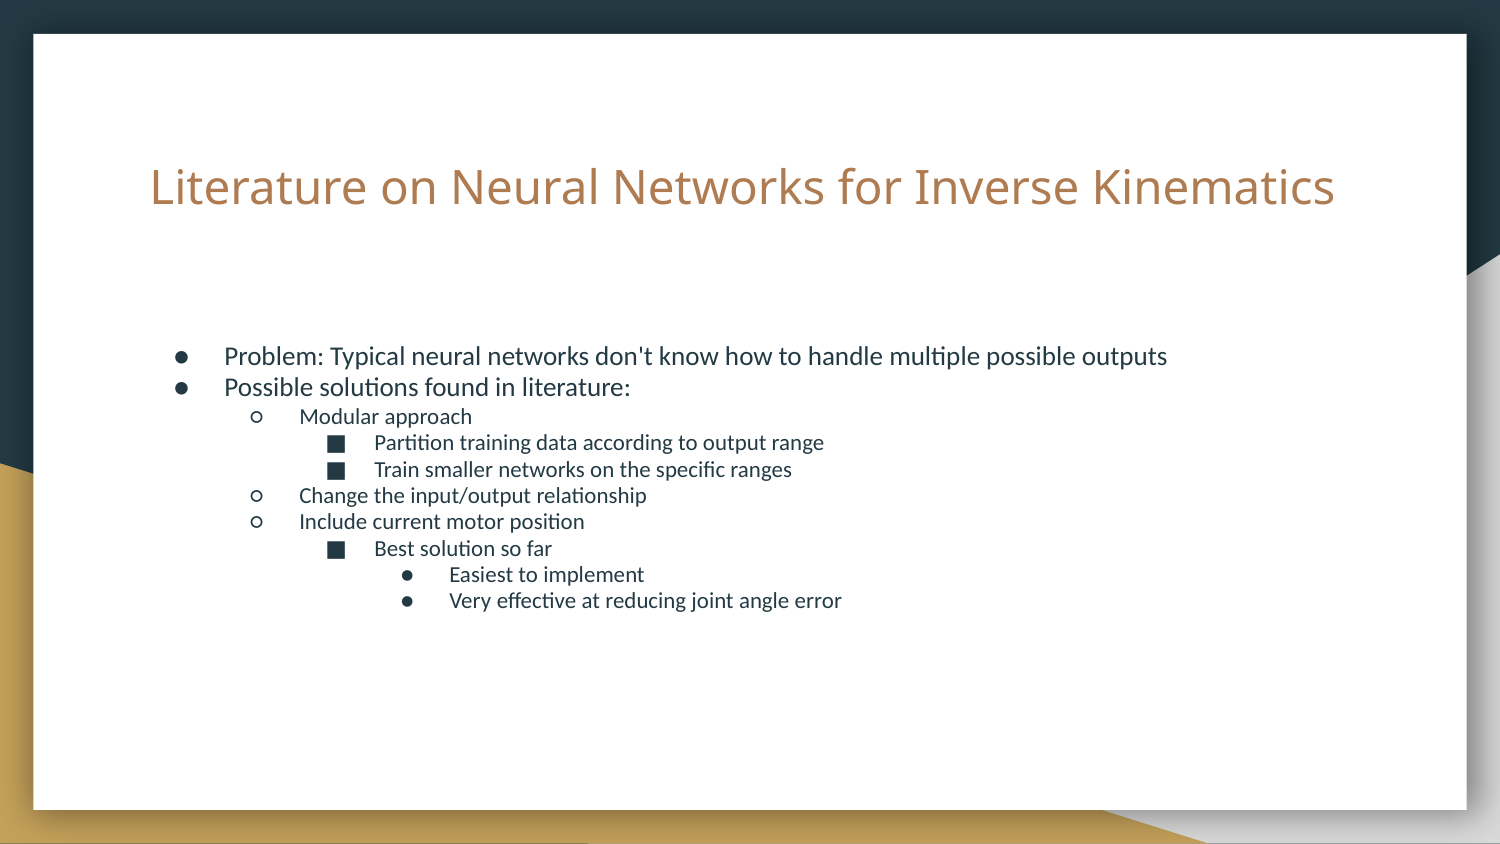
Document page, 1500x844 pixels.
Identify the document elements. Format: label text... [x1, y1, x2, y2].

title Literature on Neural Networks for Inverse Kinematics [134, 138, 1366, 296]
list Problem: Typical neural networks don't know how to handle multiple possible outputs Possible solutions found in literature: Modular approach Partition training data according to output range Train smaller networks on the specific ranges Change the input/output relationship Include current motor position Best solution so far Easiest to implement Very effective at reducing joint angle error [134, 326, 1366, 729]
